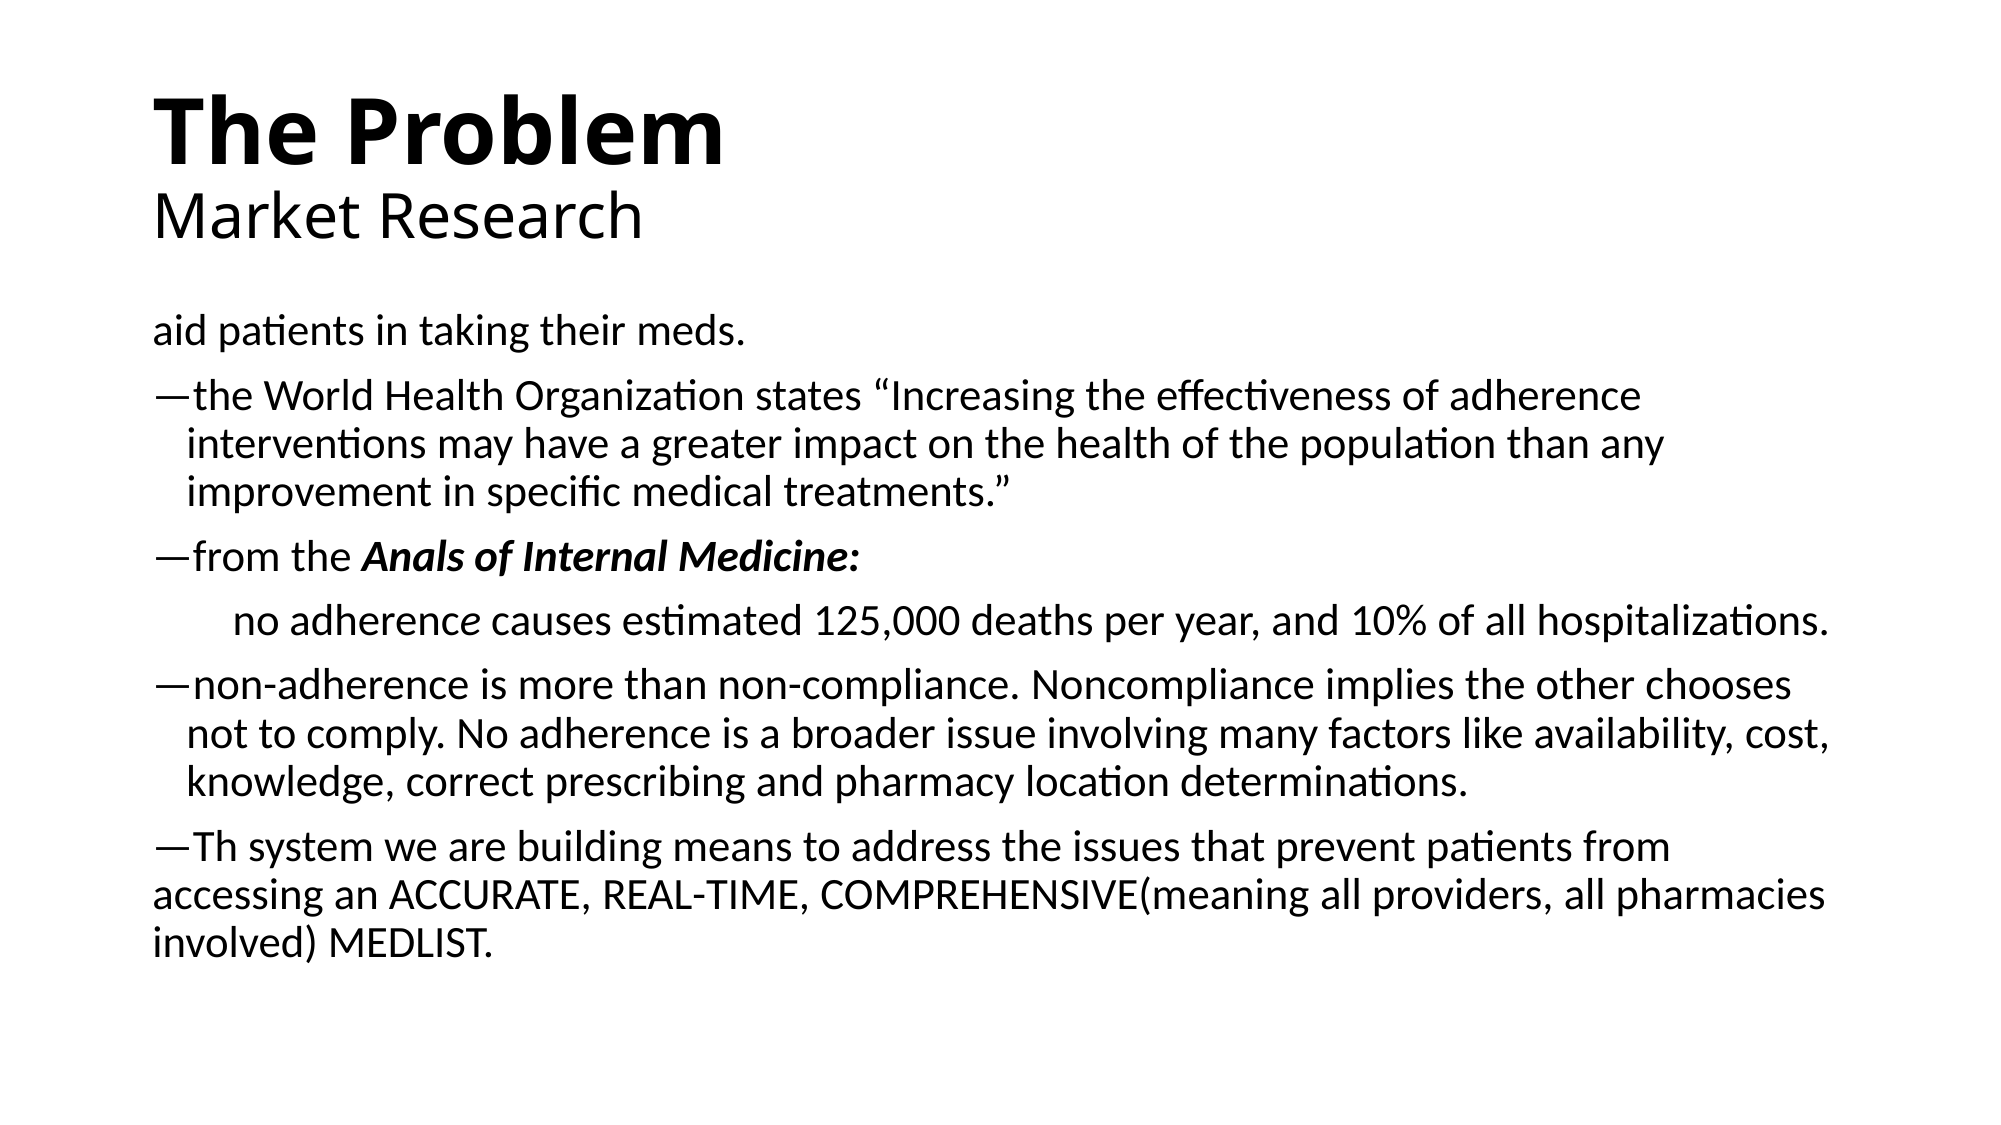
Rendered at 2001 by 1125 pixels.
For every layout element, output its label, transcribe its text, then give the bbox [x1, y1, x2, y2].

list aid patients in taking their meds. —the World Health Organization states “Increasing the effectiveness of adherence interventions may have a greater impact on the health of the population than any improvement in specific medical treatments.” —from the Anals of Internal Medicine: no adherence causes estimated 125,000 deaths per year, and 10% of all hospitalizations. —non-adherence is more than non-compliance. Noncompliance implies the other chooses not to comply. No adherence is a broader issue involving many factors like availability, cost, knowledge, correct prescribing and pharmacy location determinations. —Th system we are building means to address the issues that prevent patients from accessing an ACCURATE, REAL-TIME, COMPREHENSIVE(meaning all providers, all pharmacies involved) MEDLIST. [137, 299, 1863, 1014]
title The Problem Market Research [137, 59, 1863, 278]
